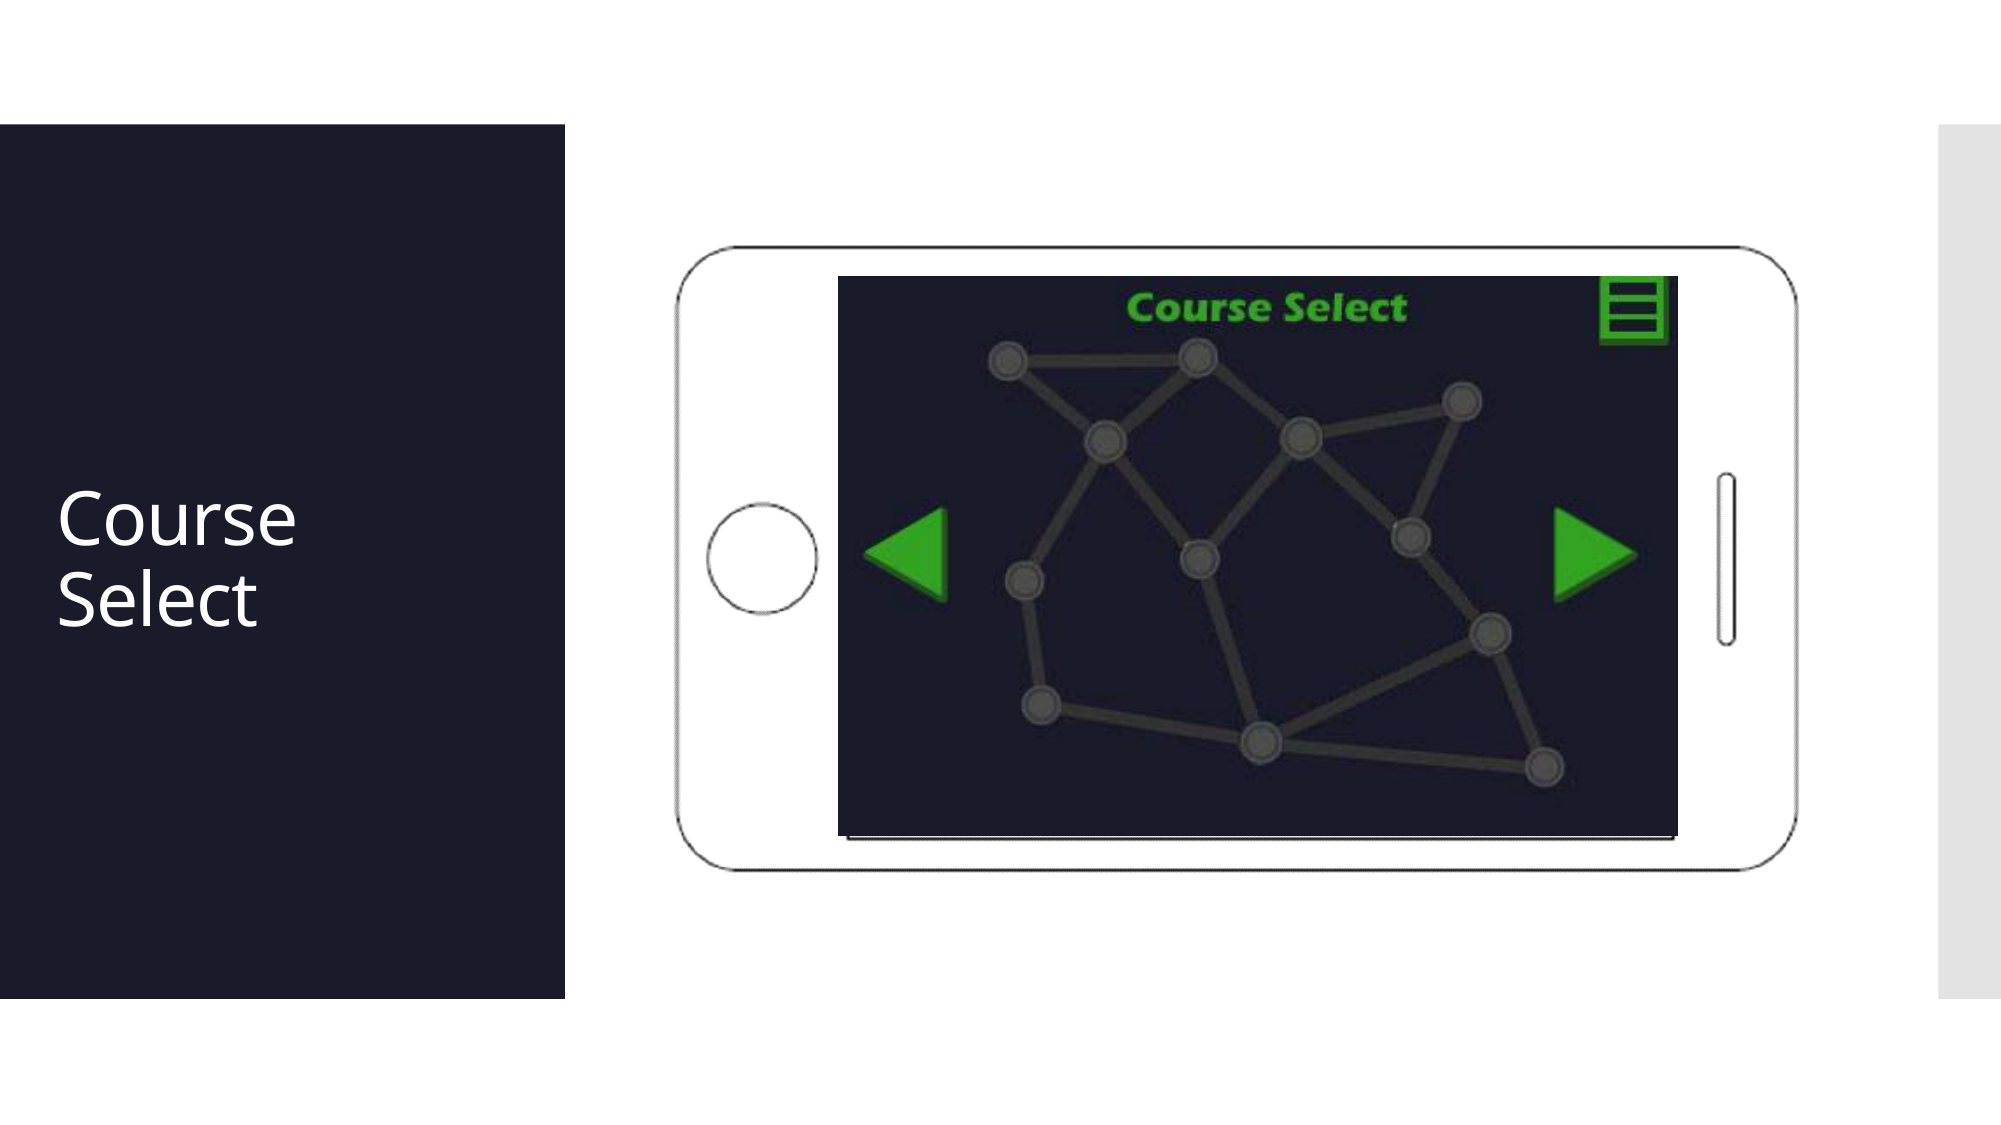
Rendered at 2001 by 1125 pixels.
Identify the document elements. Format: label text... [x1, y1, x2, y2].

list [634, 207, 1835, 916]
title Course Select [41, 184, 525, 940]
picture [838, 276, 1678, 837]
